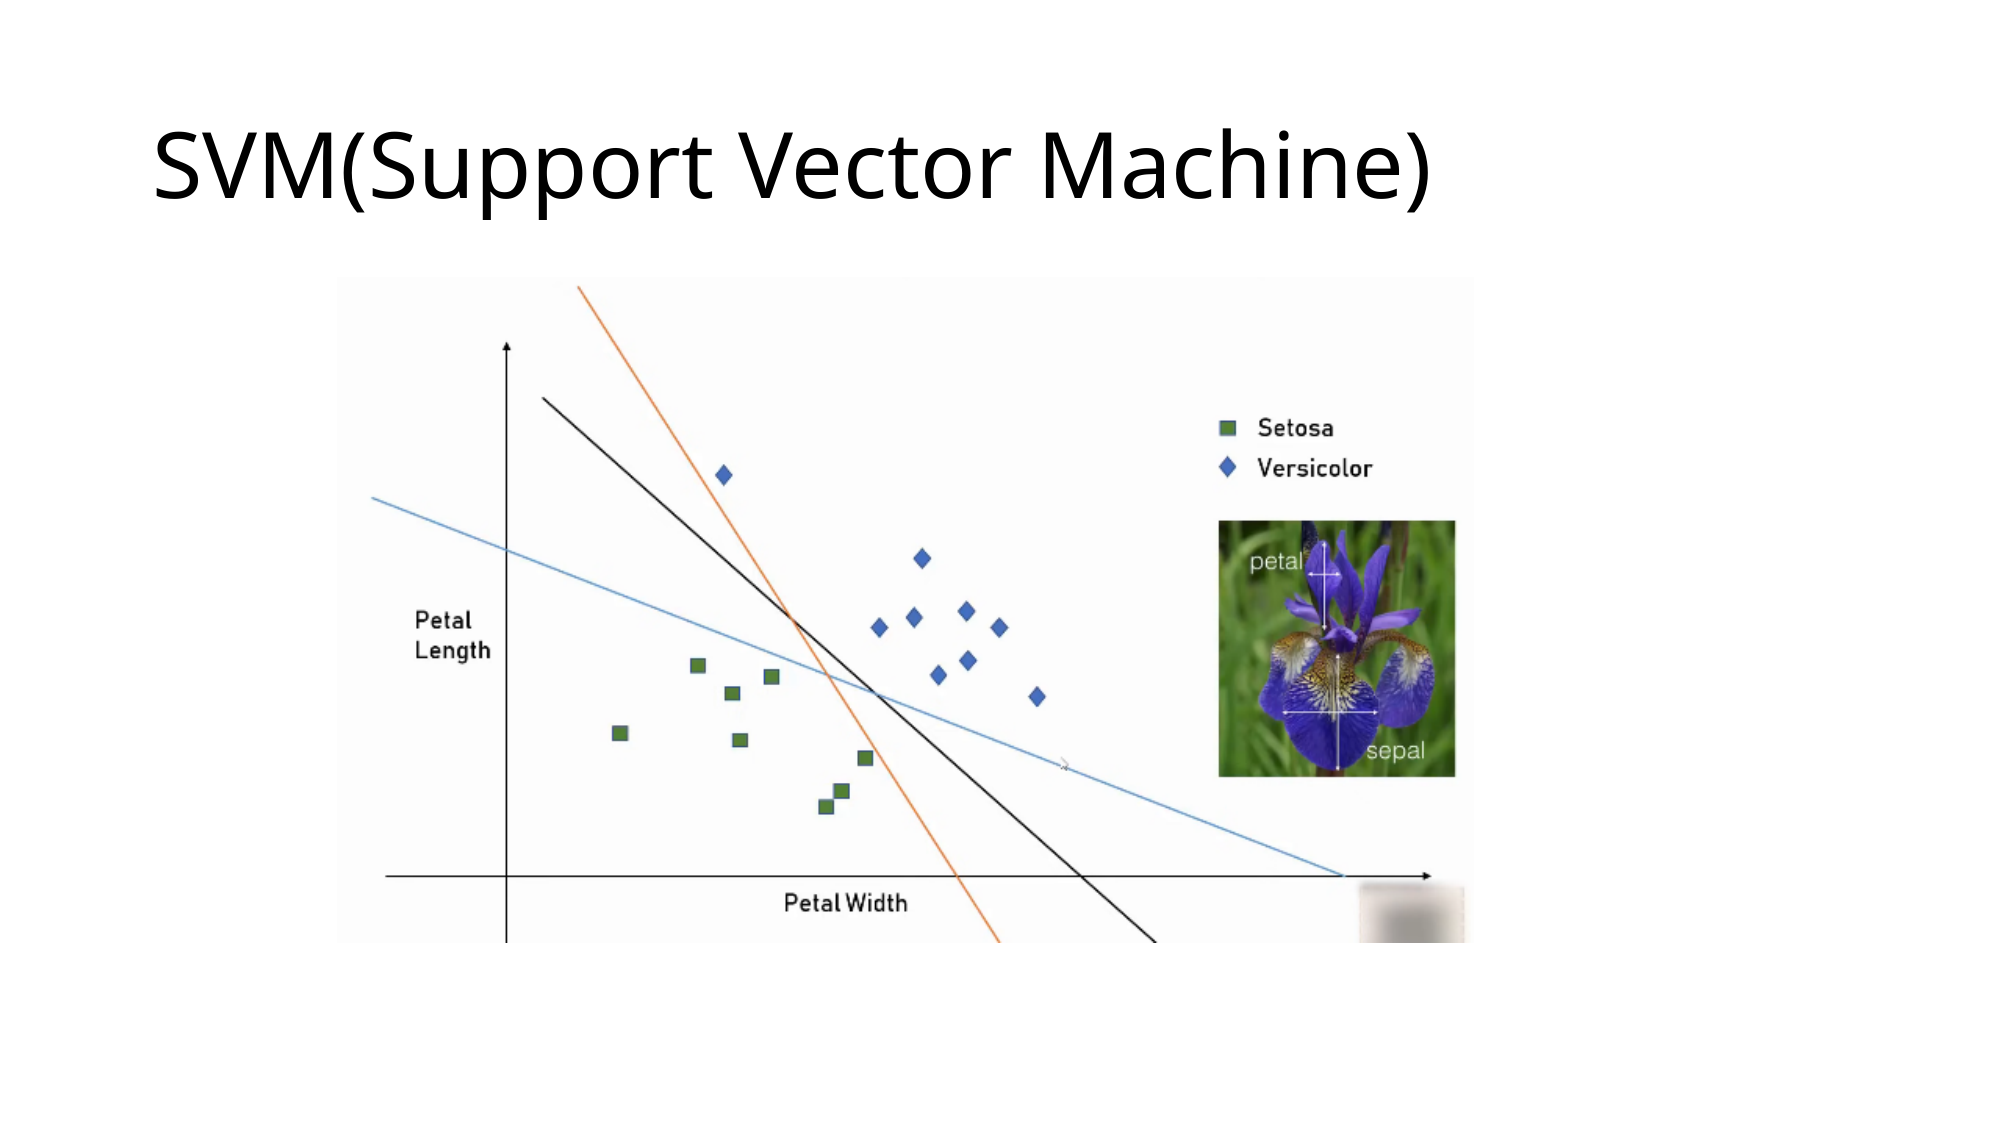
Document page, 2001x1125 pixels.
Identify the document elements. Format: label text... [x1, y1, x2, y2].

title SVM(Support Vector Machine) [137, 59, 1863, 278]
picture [337, 277, 1474, 943]
